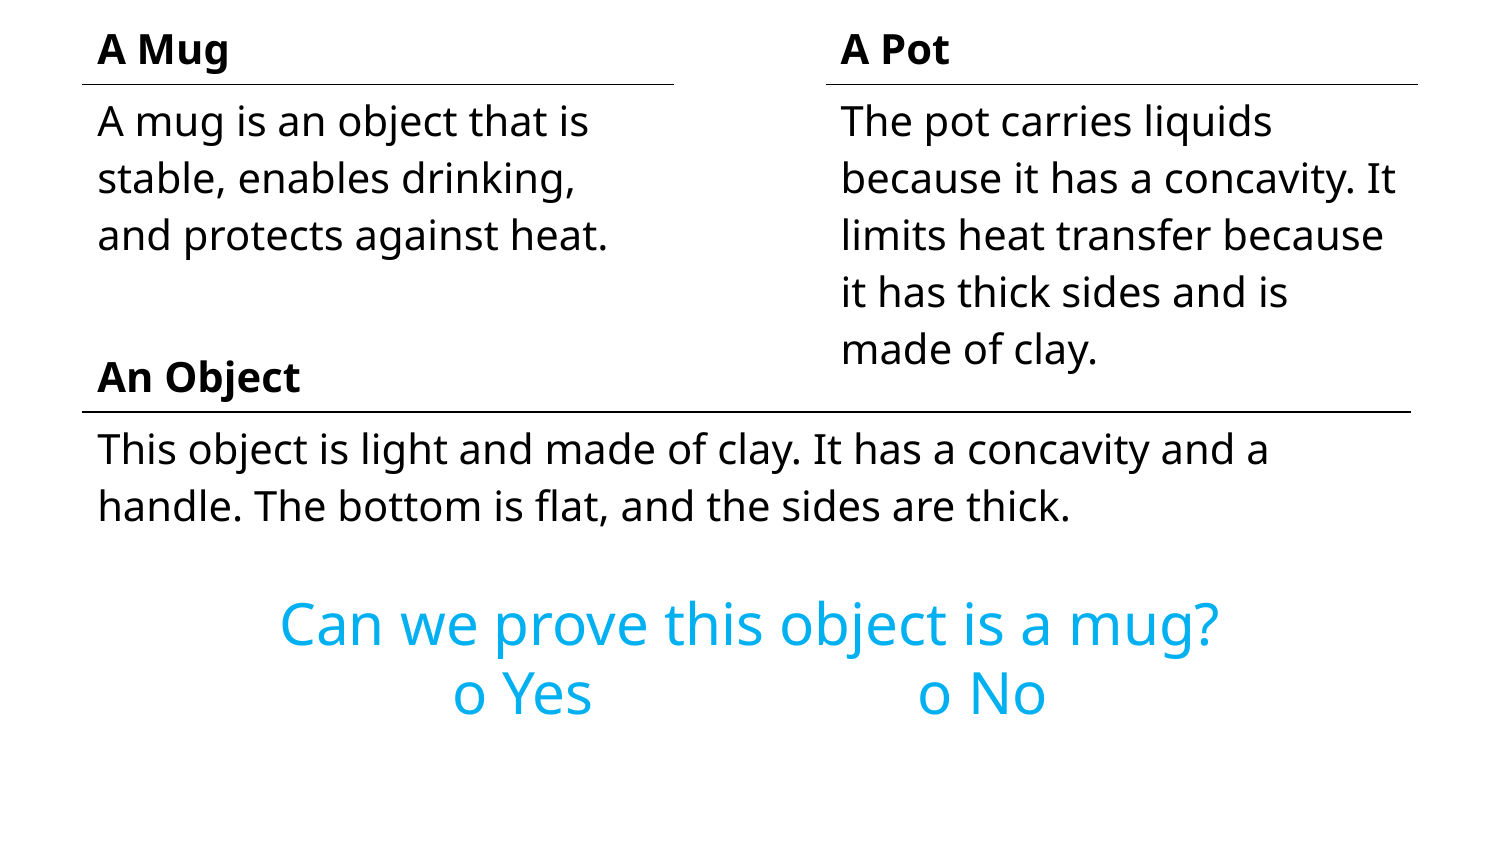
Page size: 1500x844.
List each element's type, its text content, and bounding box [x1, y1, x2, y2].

table_header An Object [82, 340, 1411, 411]
table_cell This object is light and made of clay. It has a concavity and a handle. The bottom is flat, and the sides are thick. [82, 413, 1411, 541]
text_box Can we prove this object is a mug? ο Yes ο No [0, 579, 1500, 750]
table_cell A mug is an object that is stable, enables drinking, and protects against heat. [82, 85, 674, 270]
table_cell The pot carries liquids because it has a concavity. It limits heat transfer because it has thick sides and is made of clay. [826, 85, 1418, 384]
table_header A Pot [826, 12, 1418, 84]
table_header A Mug [82, 12, 674, 84]
